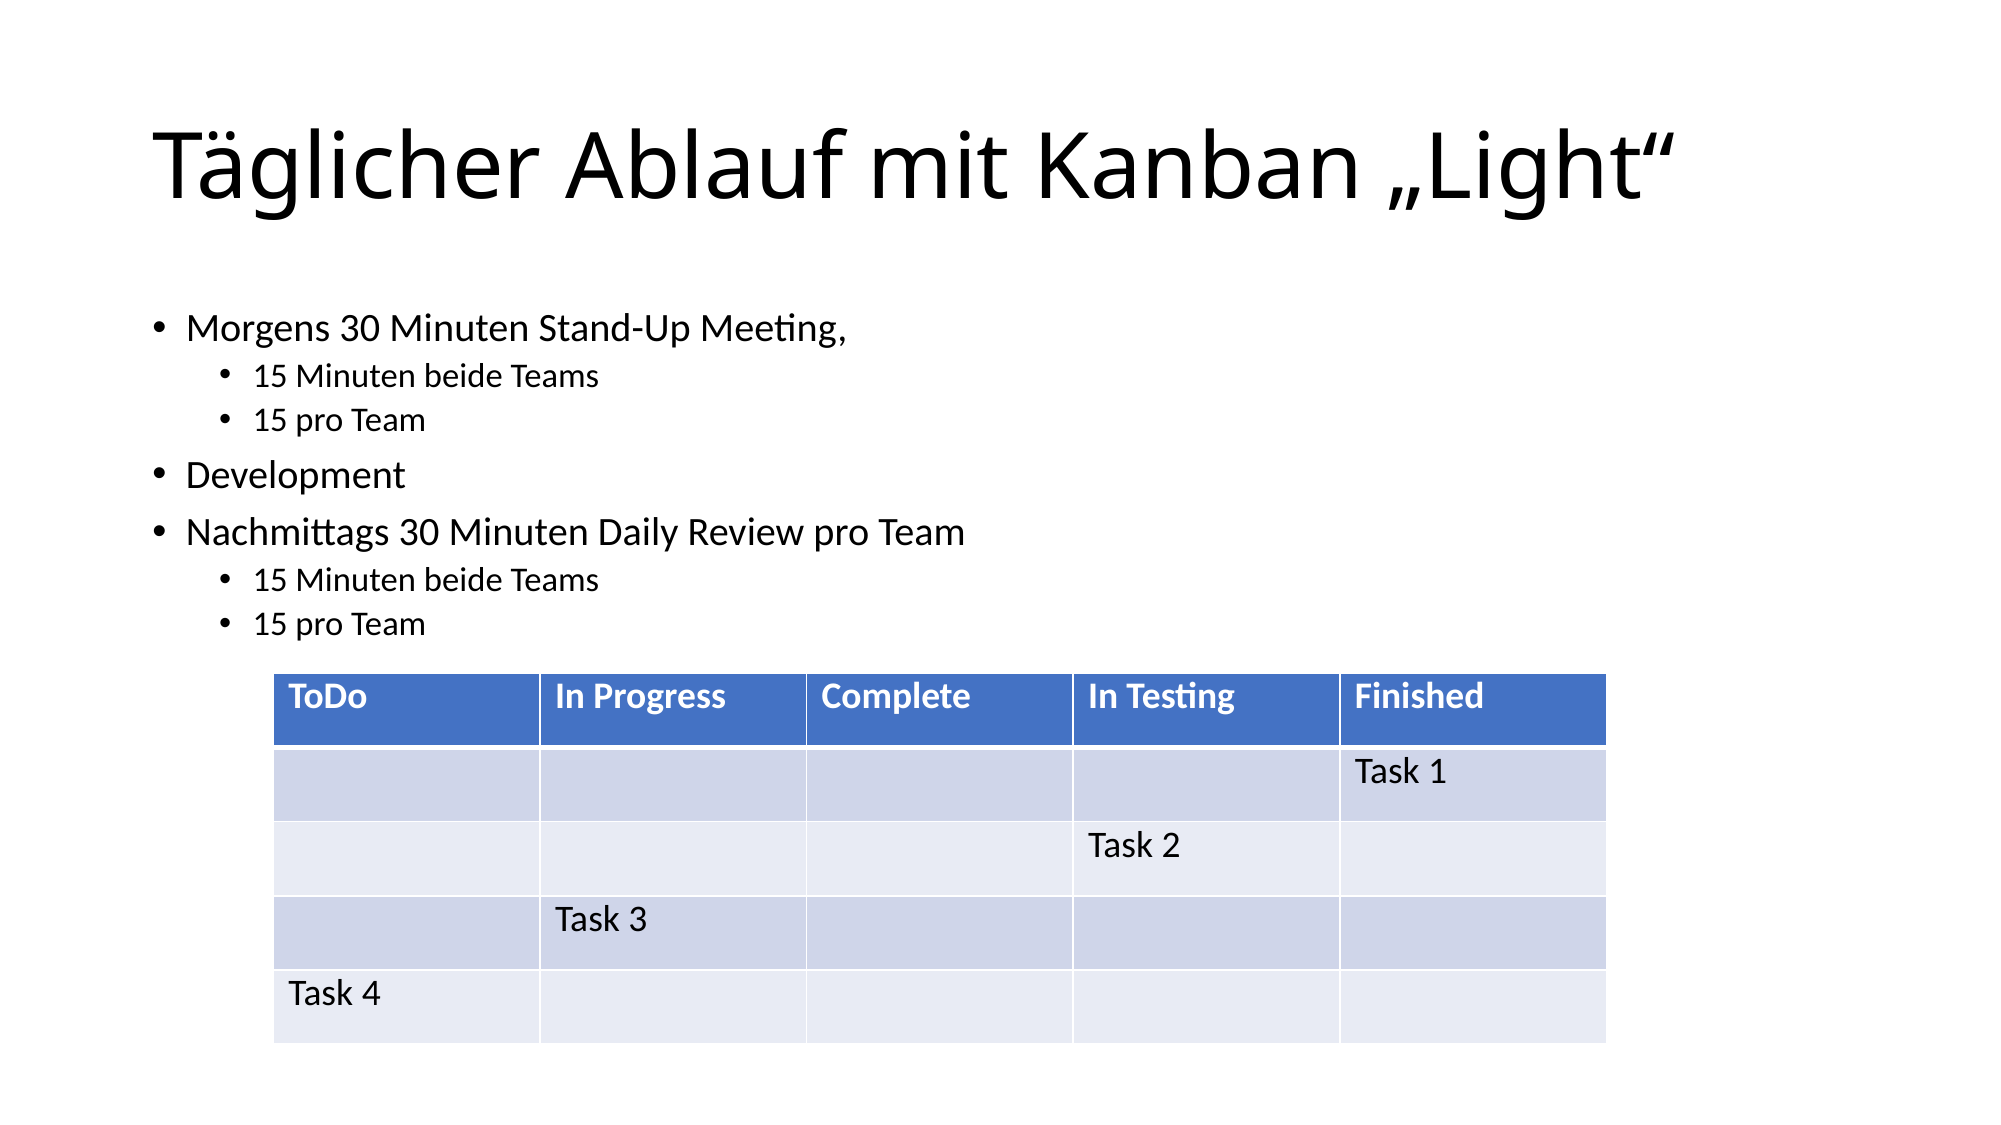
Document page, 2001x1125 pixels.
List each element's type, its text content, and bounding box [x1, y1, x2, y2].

table_cell [807, 971, 1072, 1043]
table_header Complete [807, 674, 1072, 745]
table_cell Task 2 [1074, 822, 1339, 895]
table_cell [274, 750, 539, 821]
title Täglicher Ablauf mit Kanban „Light“ [137, 59, 1863, 278]
table_cell [541, 971, 806, 1043]
table_cell Task 4 [274, 971, 539, 1043]
table_cell [1074, 750, 1339, 821]
table_header Finished [1341, 674, 1606, 745]
table_cell [1074, 971, 1339, 1043]
table_cell Task 1 [1341, 750, 1606, 821]
table_cell [1341, 822, 1606, 895]
table_cell [541, 822, 806, 895]
table_header ToDo [274, 674, 539, 745]
table_header In Progress [541, 674, 806, 745]
table_cell [274, 897, 539, 969]
table_cell [1074, 897, 1339, 969]
table_cell Task 3 [541, 897, 806, 969]
table_cell [807, 897, 1072, 969]
table_cell [807, 822, 1072, 895]
table_header In Testing [1074, 674, 1339, 745]
table_cell [1341, 971, 1606, 1043]
table_cell [807, 750, 1072, 821]
table_cell [1341, 897, 1606, 969]
table_cell [541, 750, 806, 821]
list Morgens 30 Minuten Stand-Up Meeting, 15 Minuten beide Teams 15 pro Team Development Nachmittags 30 Minuten Daily Review pro Team 15 Minuten beide Teams 15 pro Team [137, 299, 1863, 651]
table_cell [274, 822, 539, 895]
